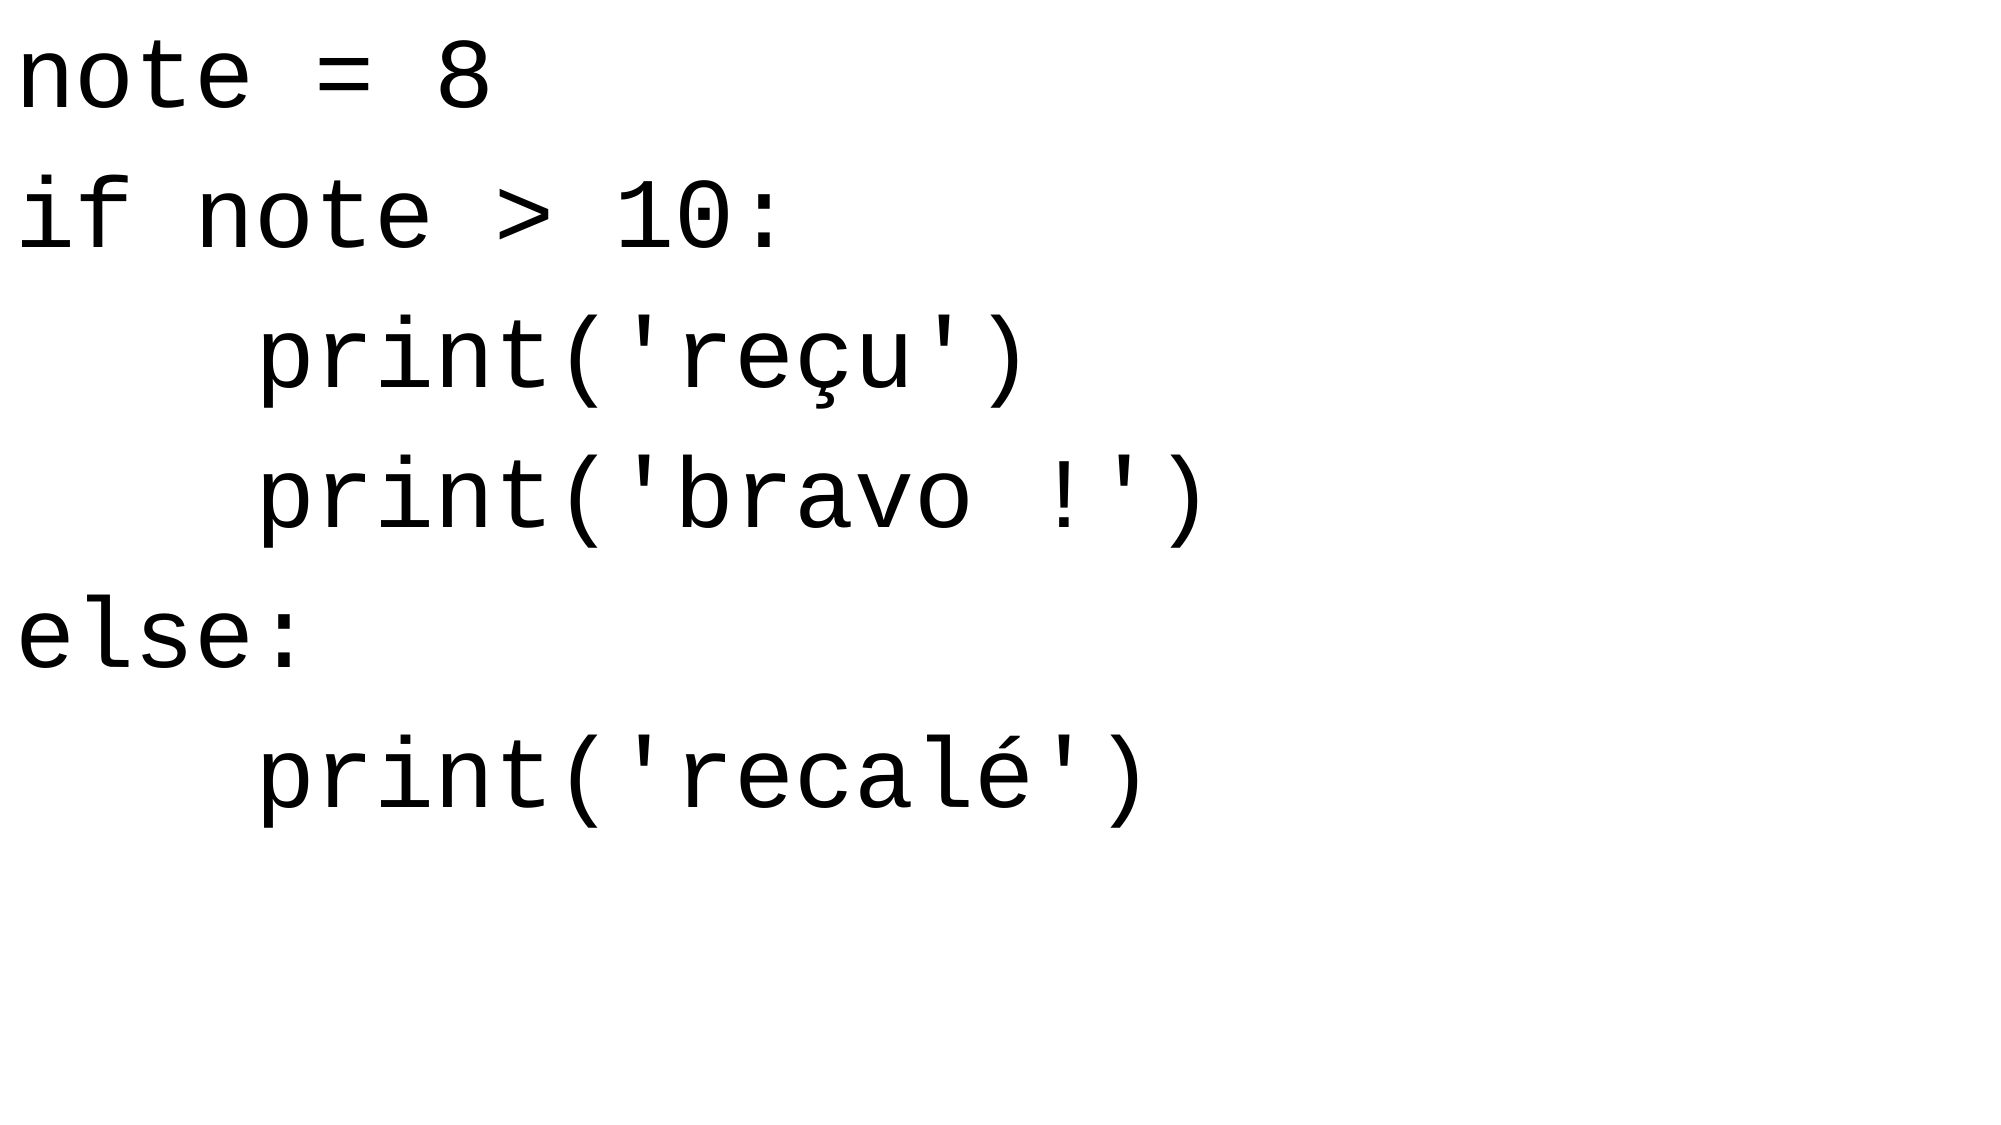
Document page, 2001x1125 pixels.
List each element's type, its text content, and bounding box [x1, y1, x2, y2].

list note = 8 if note > 10: print('reçu') print('bravo !') else: print('recalé') [0, 0, 1350, 876]
